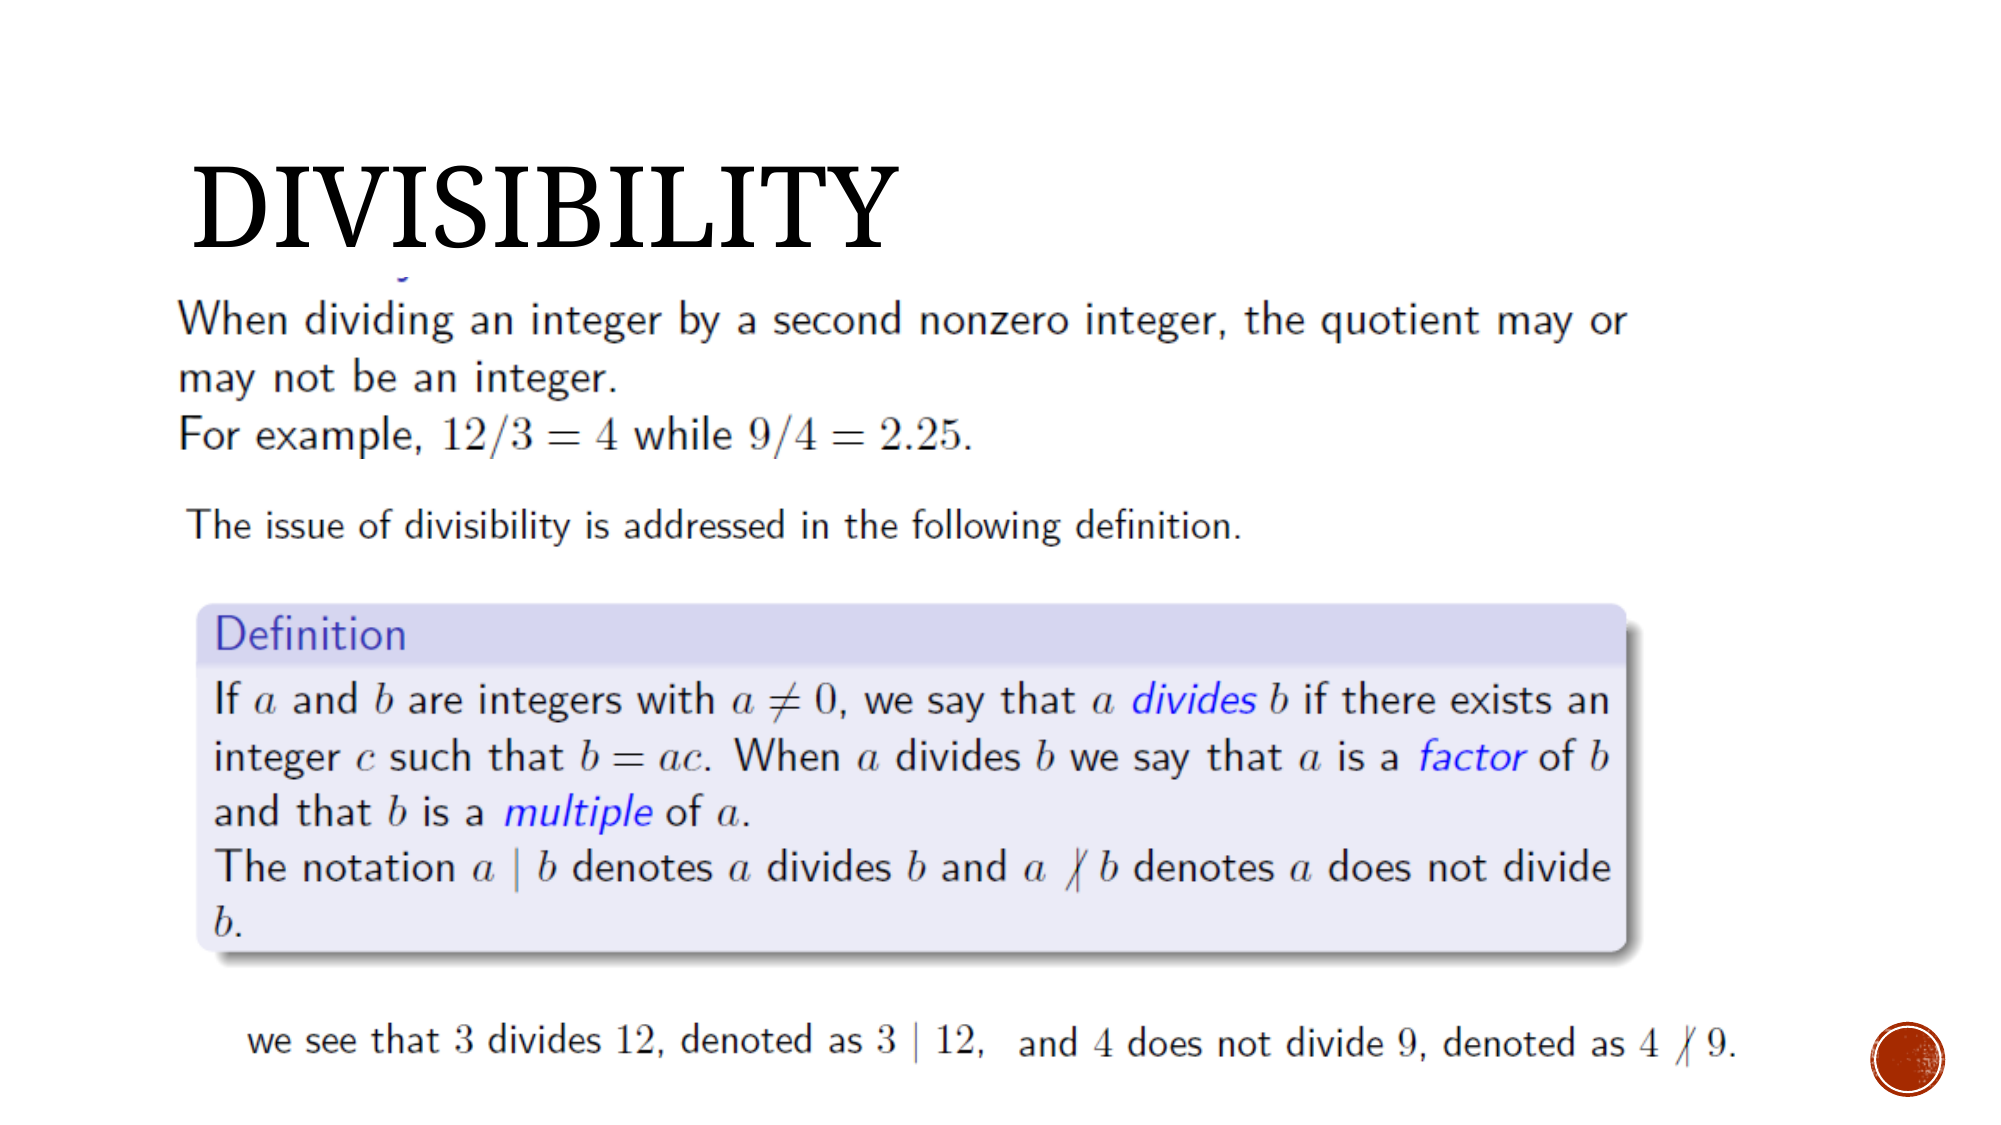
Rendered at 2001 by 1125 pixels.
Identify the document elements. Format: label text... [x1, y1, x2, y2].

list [174, 278, 1650, 459]
picture [1015, 1015, 1760, 1081]
picture [240, 1015, 1000, 1071]
title DIVISIBILITY [175, 79, 1826, 344]
picture [174, 490, 1253, 561]
picture [174, 588, 1650, 975]
